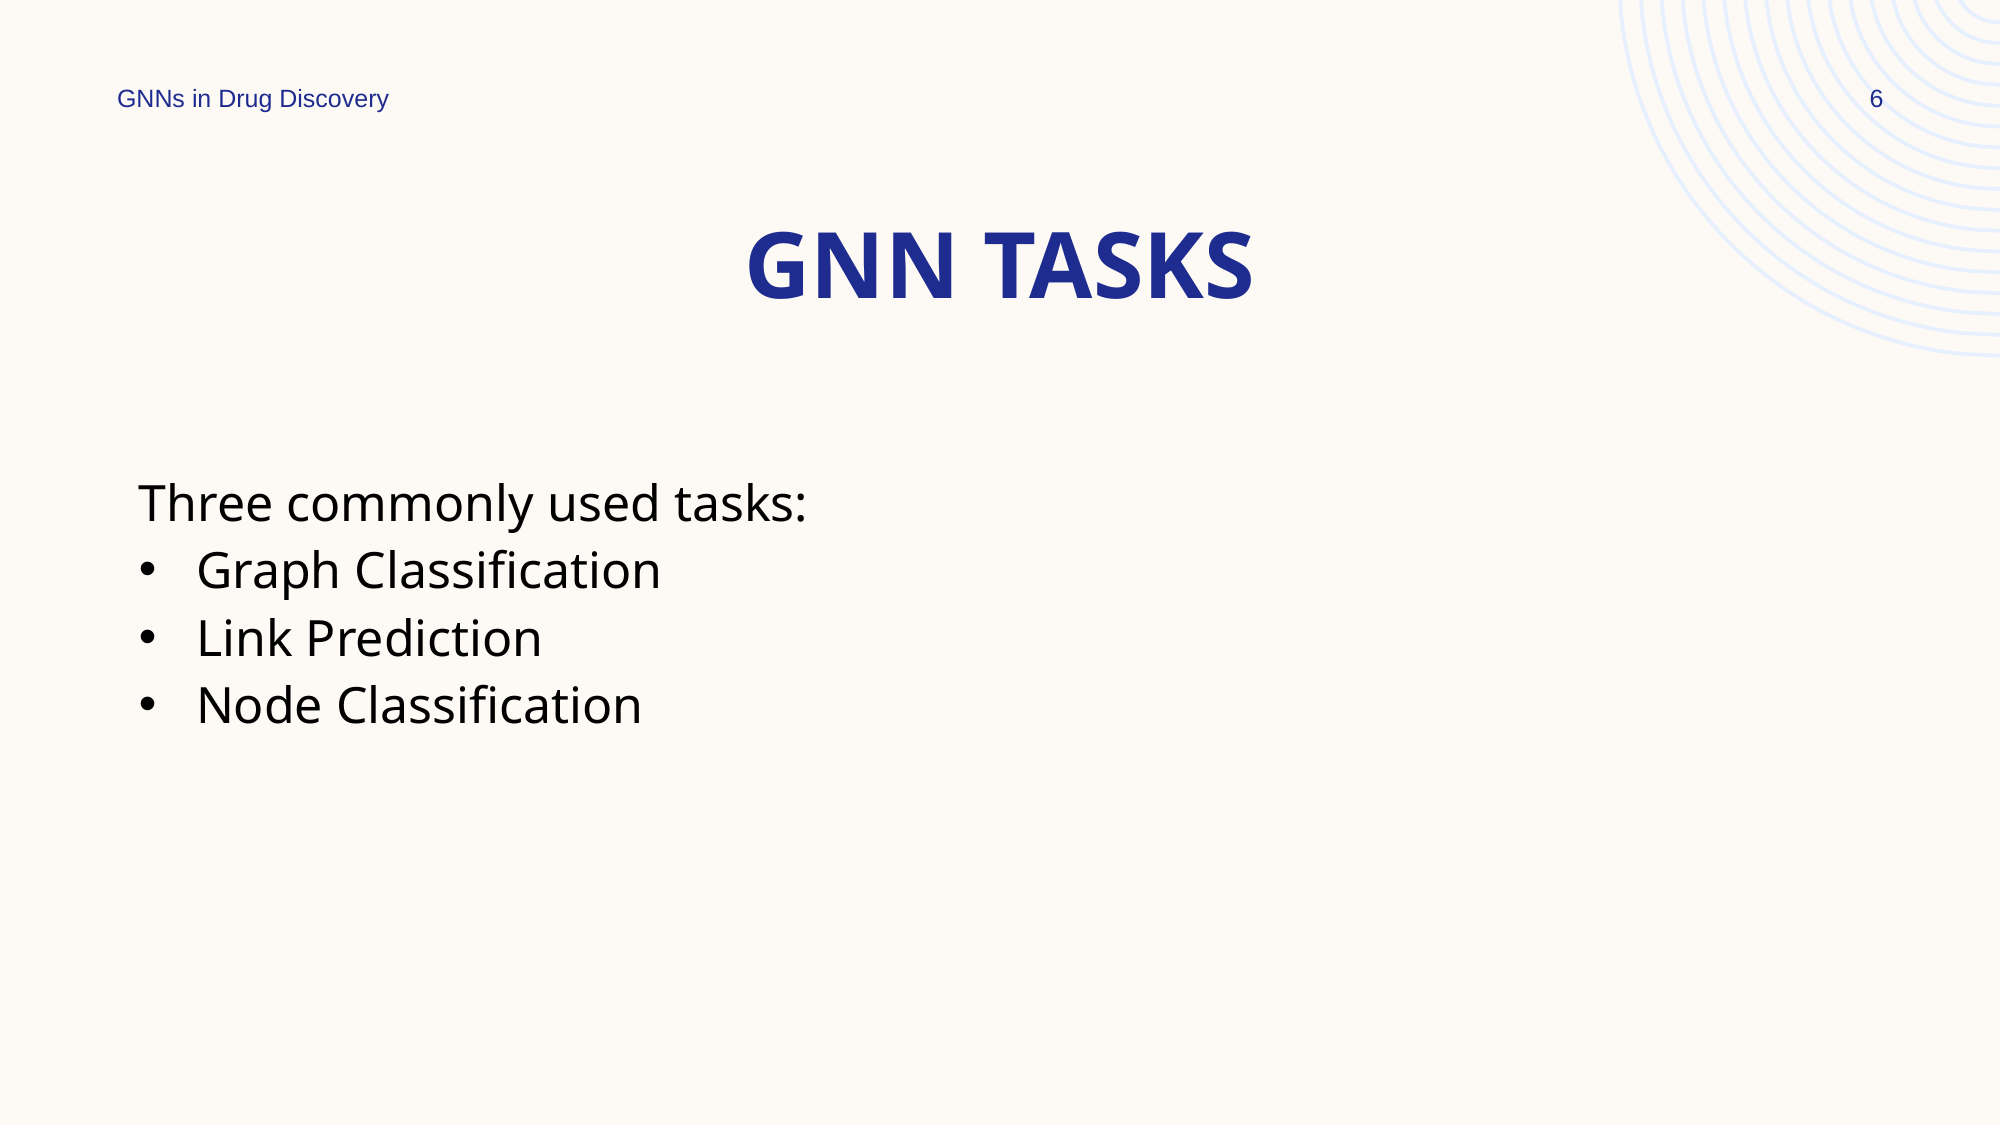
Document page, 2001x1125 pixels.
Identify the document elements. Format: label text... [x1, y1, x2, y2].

title GNN Tasks [124, 199, 1875, 326]
list Three commonly used tasks: Graph Classification Link Prediction Node Classification [124, 463, 1876, 929]
slide_number 6 [1795, 75, 1958, 120]
footer GNNs in Drug Discovery [101, 75, 627, 120]
